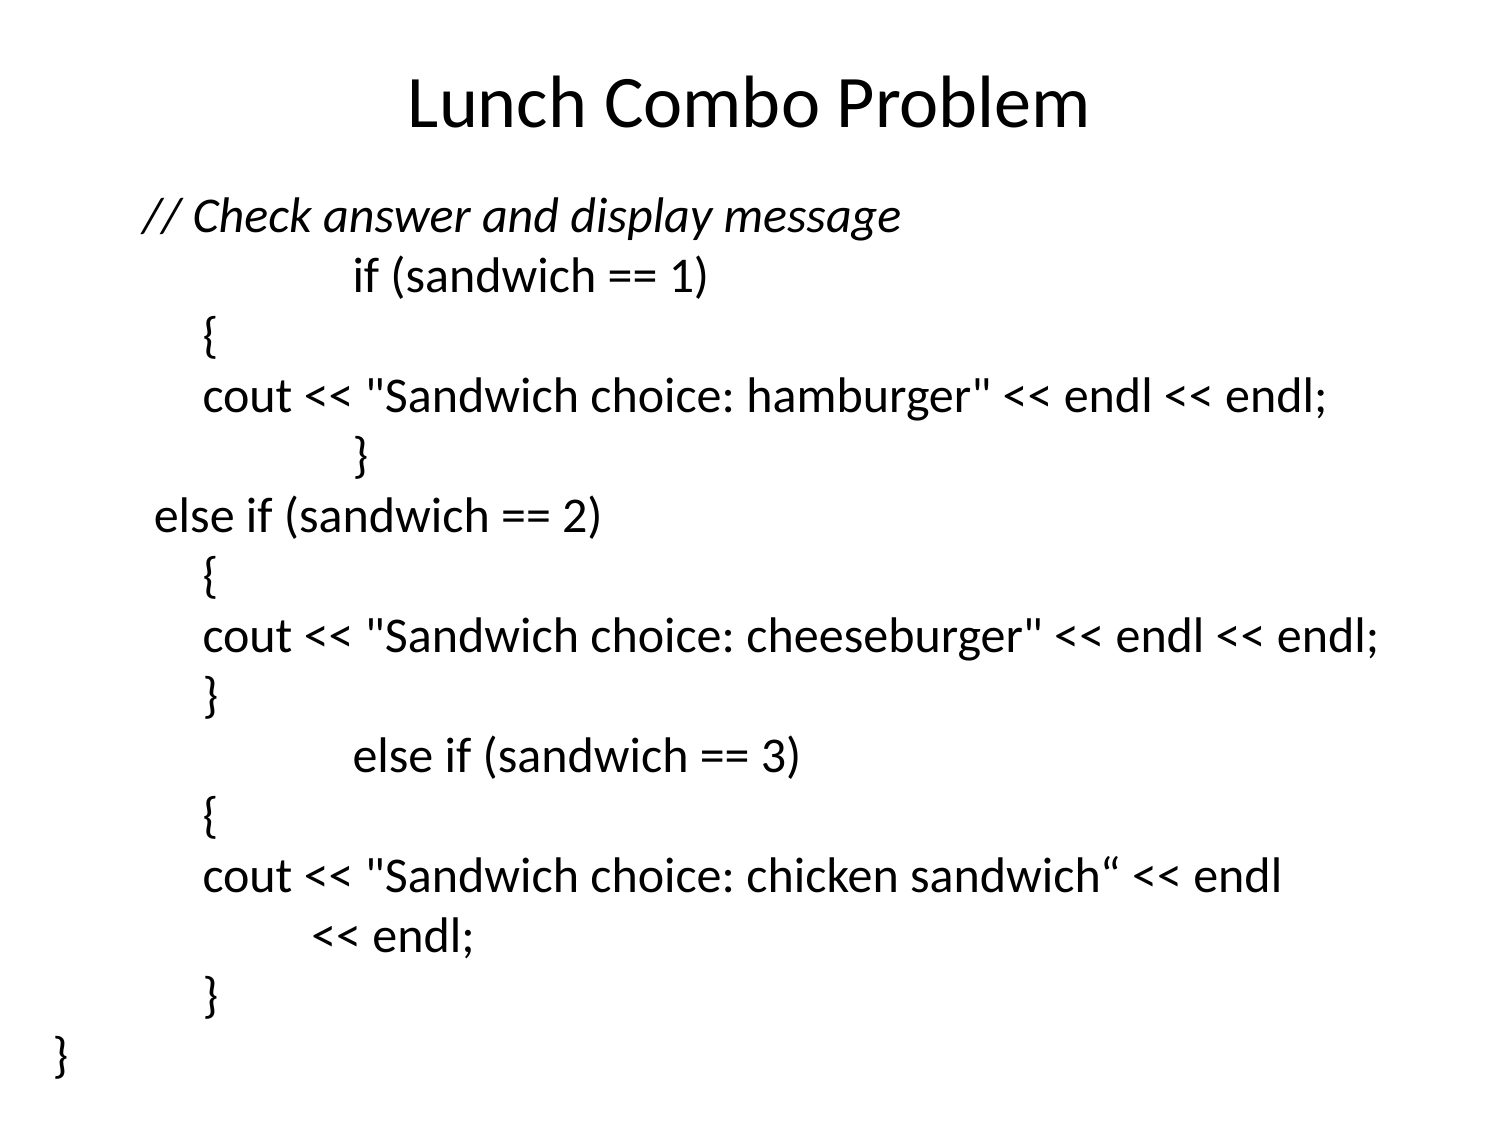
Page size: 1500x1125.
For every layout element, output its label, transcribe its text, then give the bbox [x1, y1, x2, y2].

title Lunch Combo Problem [75, 45, 1425, 150]
list // Check answer and display message if (sandwich == 1) { cout << "Sandwich choice: hamburger" << endl << endl; } else if (sandwich == 2) { cout << "Sandwich choice: cheeseburger" << endl << endl; } else if (sandwich == 3) { cout << "Sandwich choice: chicken sandwich“ << endl << endl; } } [37, 174, 1425, 1125]
